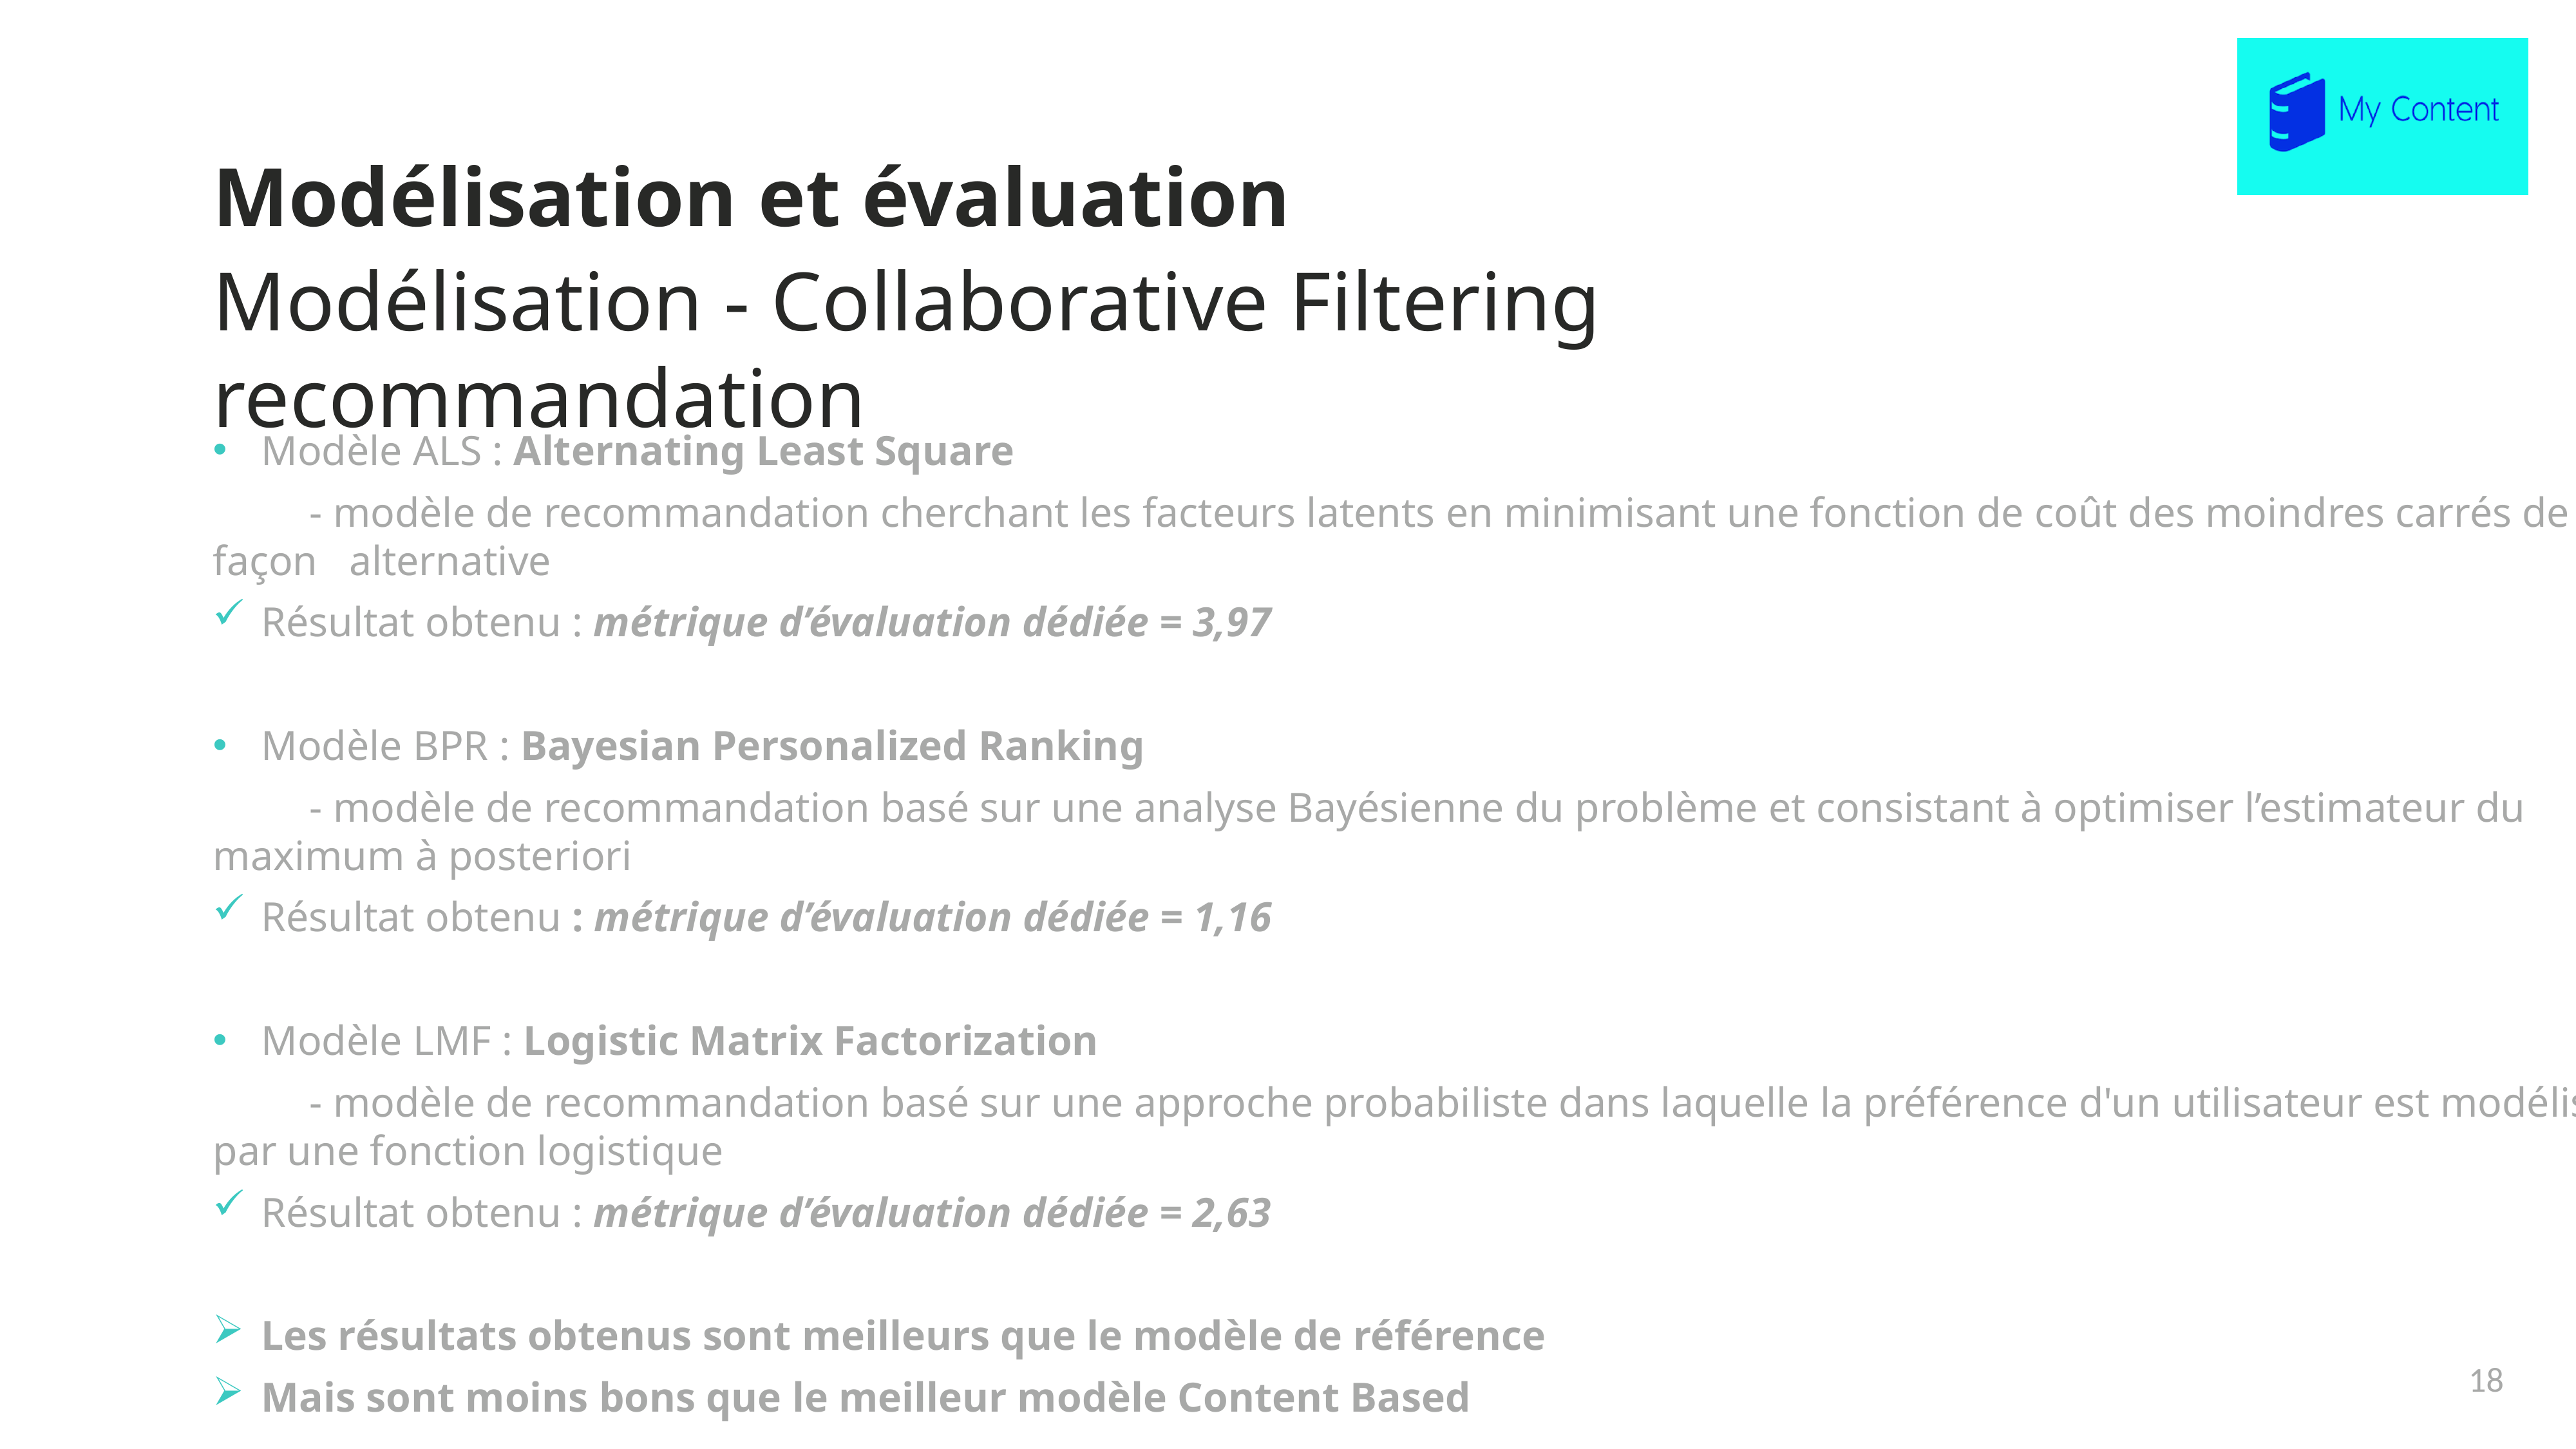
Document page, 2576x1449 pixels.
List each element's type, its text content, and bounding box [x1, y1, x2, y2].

text_box Modélisation et évaluation [203, 136, 2328, 252]
picture [2237, 38, 2528, 195]
text_box Modélisation - Collaborative Filtering recommandation [203, 240, 2000, 453]
text_box Modèle ALS : Alternating Least Square - modèle de recommandation cherchant les facteurs latents en minimisant une fonction de coût des moindres carrés de façon alternative Résultat obtenu : métrique d’évaluation dédiée = 3,97 Modèle BPR : Bayesian Personalized Ranking - modèle de recommandation basé sur une analyse Bayésienne du problème et consistant à optimiser l’estimateur du maximum à posteriori Résultat obtenu : métrique d’évaluation dédiée = 1,16 Modèle LMF : Logistic Matrix Factorization - modèle de recommandation basé sur une approche probabiliste dans laquelle la préférence d'un utilisateur est modélisée par une fonction logistique Résultat obtenu : métrique d’évaluation dédiée = 2,63 Les résultats obtenus sont meilleurs que le modèle de référence Mais sont moins bons que le meilleur modèle Content Based [203, 415, 2576, 1430]
